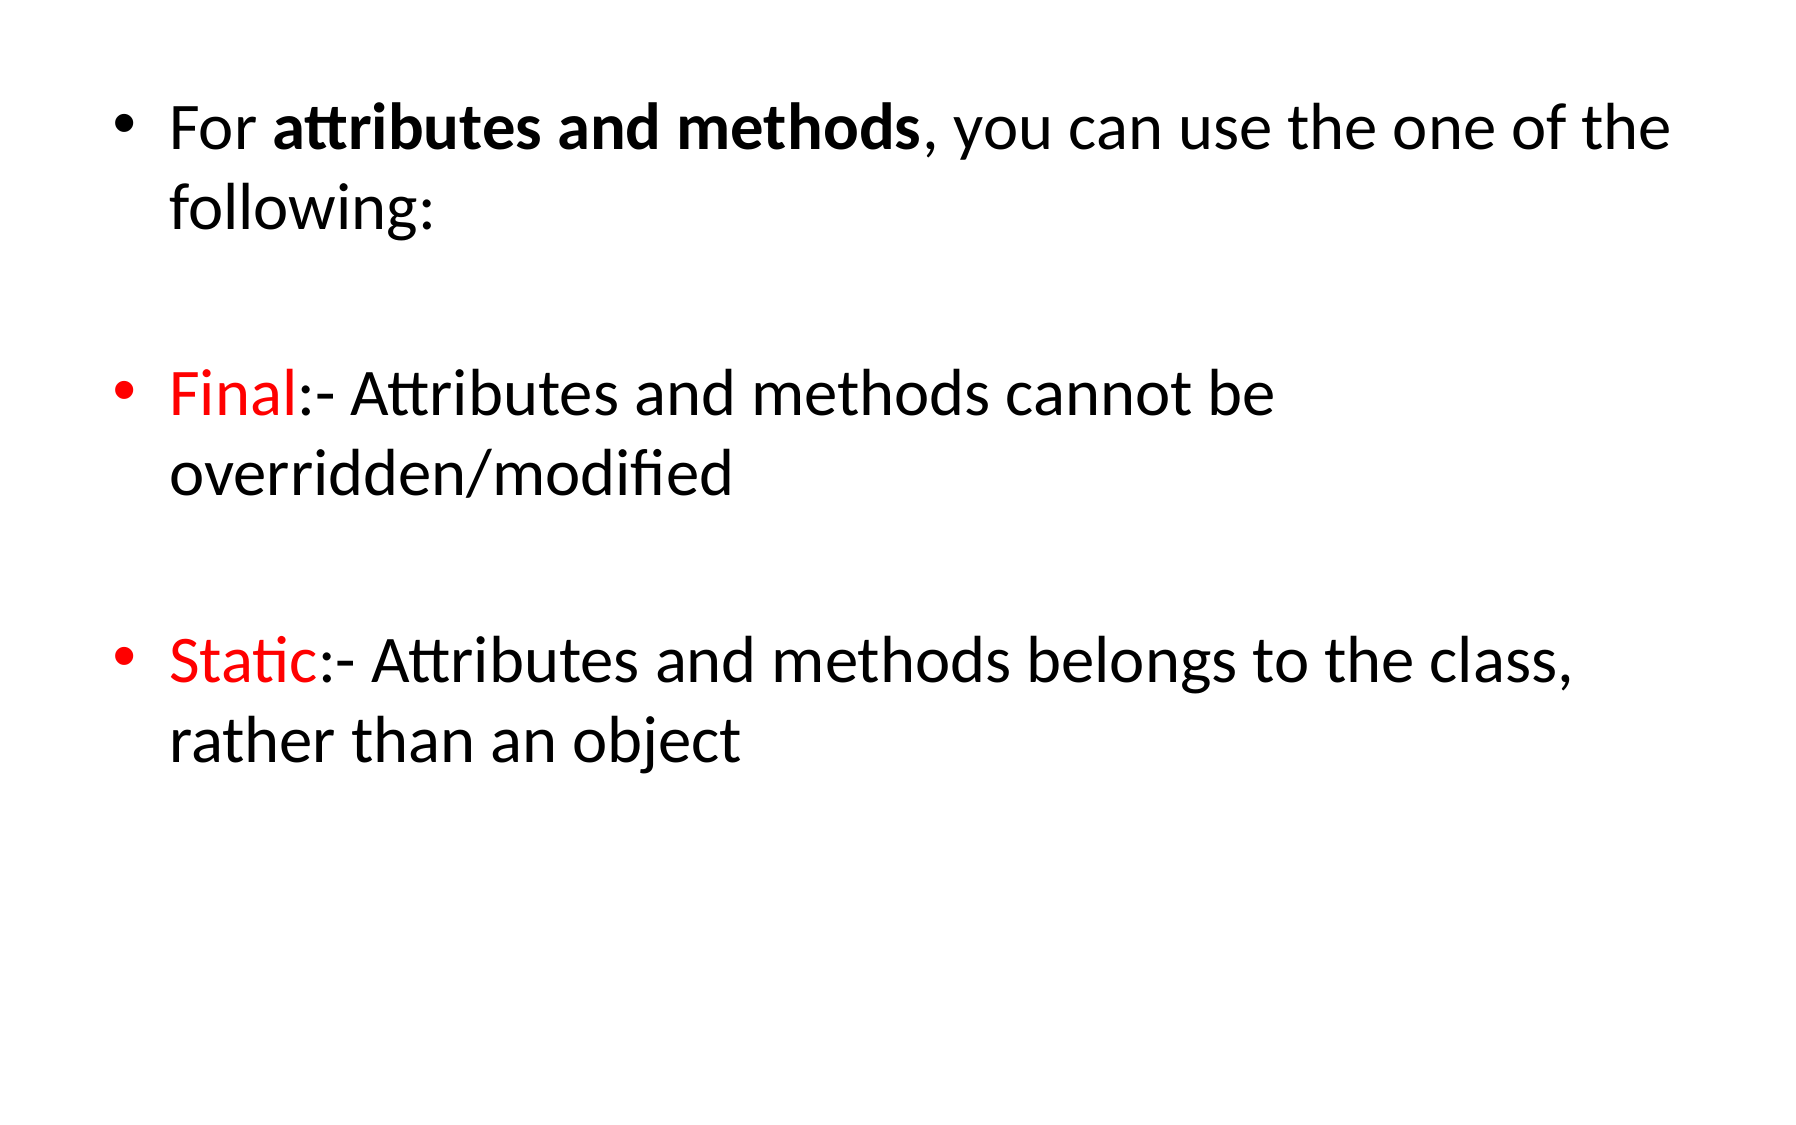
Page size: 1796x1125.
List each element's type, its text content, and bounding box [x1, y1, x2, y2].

list For attributes and methods, you can use the one of the following: Final:- Attributes and methods cannot be overridden/modified Static:- Attributes and methods belongs to the class, rather than an object [97, 75, 1714, 1043]
